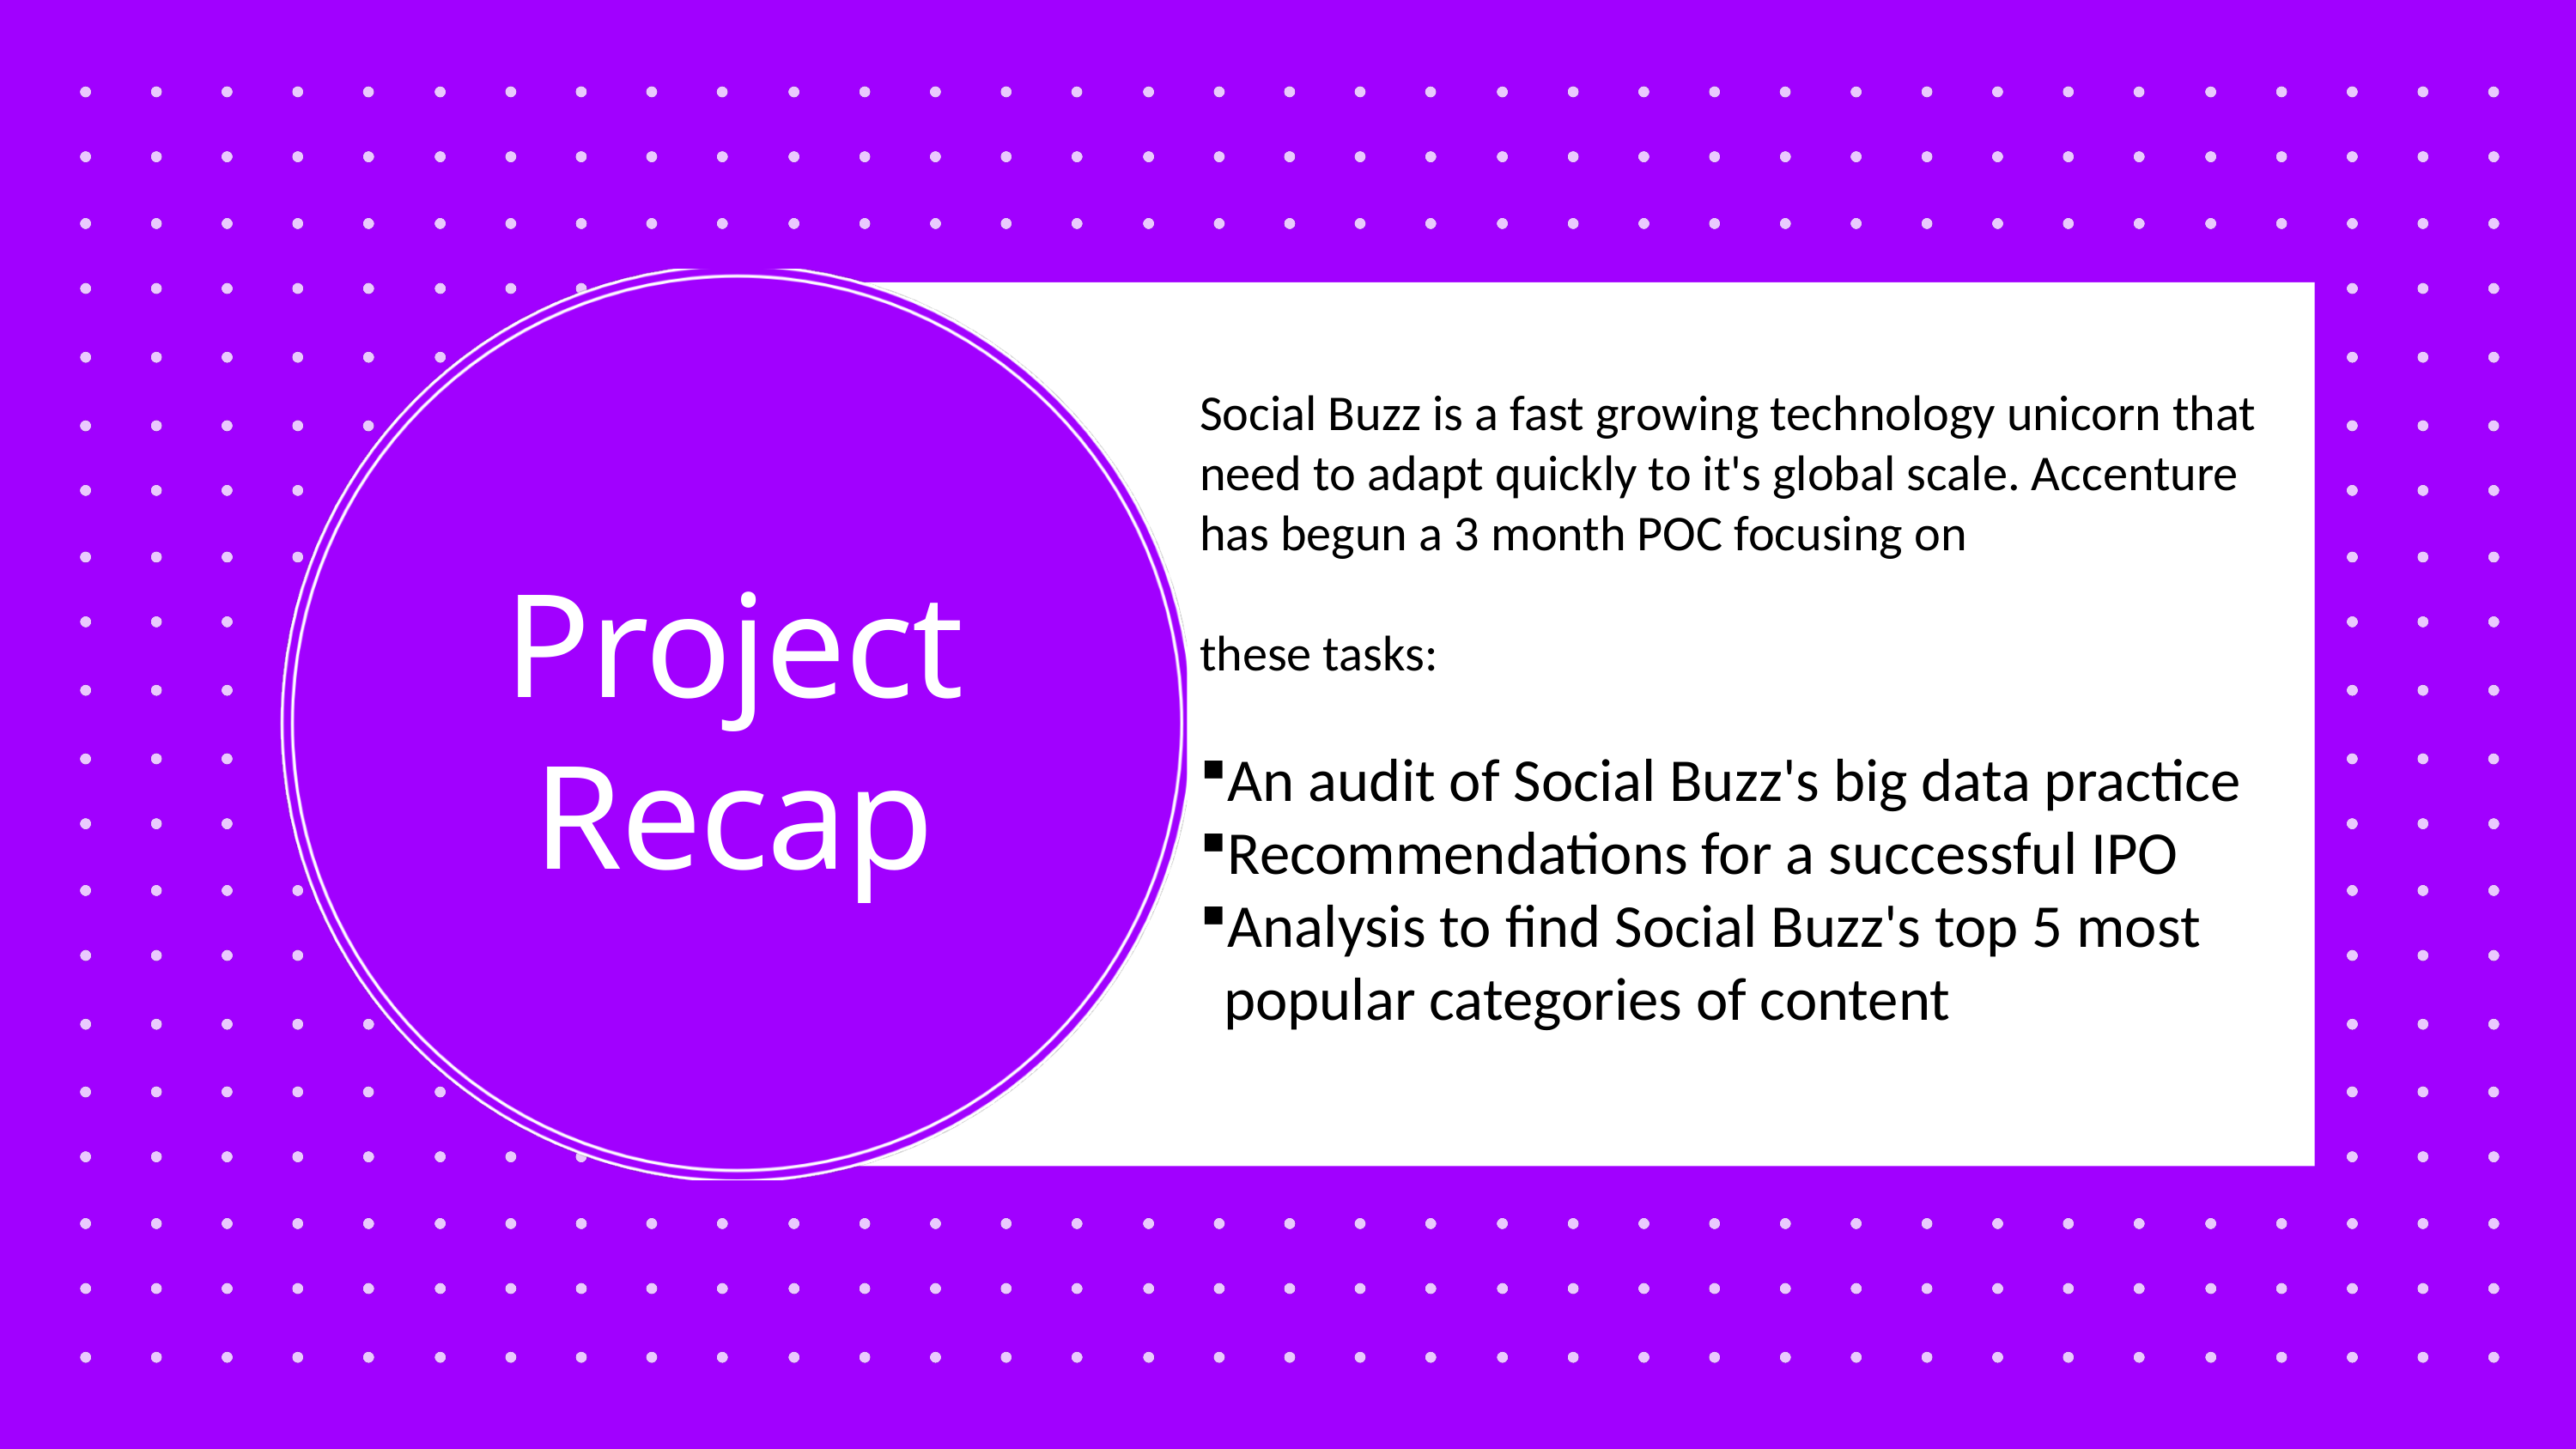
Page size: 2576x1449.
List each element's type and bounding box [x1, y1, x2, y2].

picture [277, 268, 1188, 1180]
text_box [72, 82, 2504, 1367]
